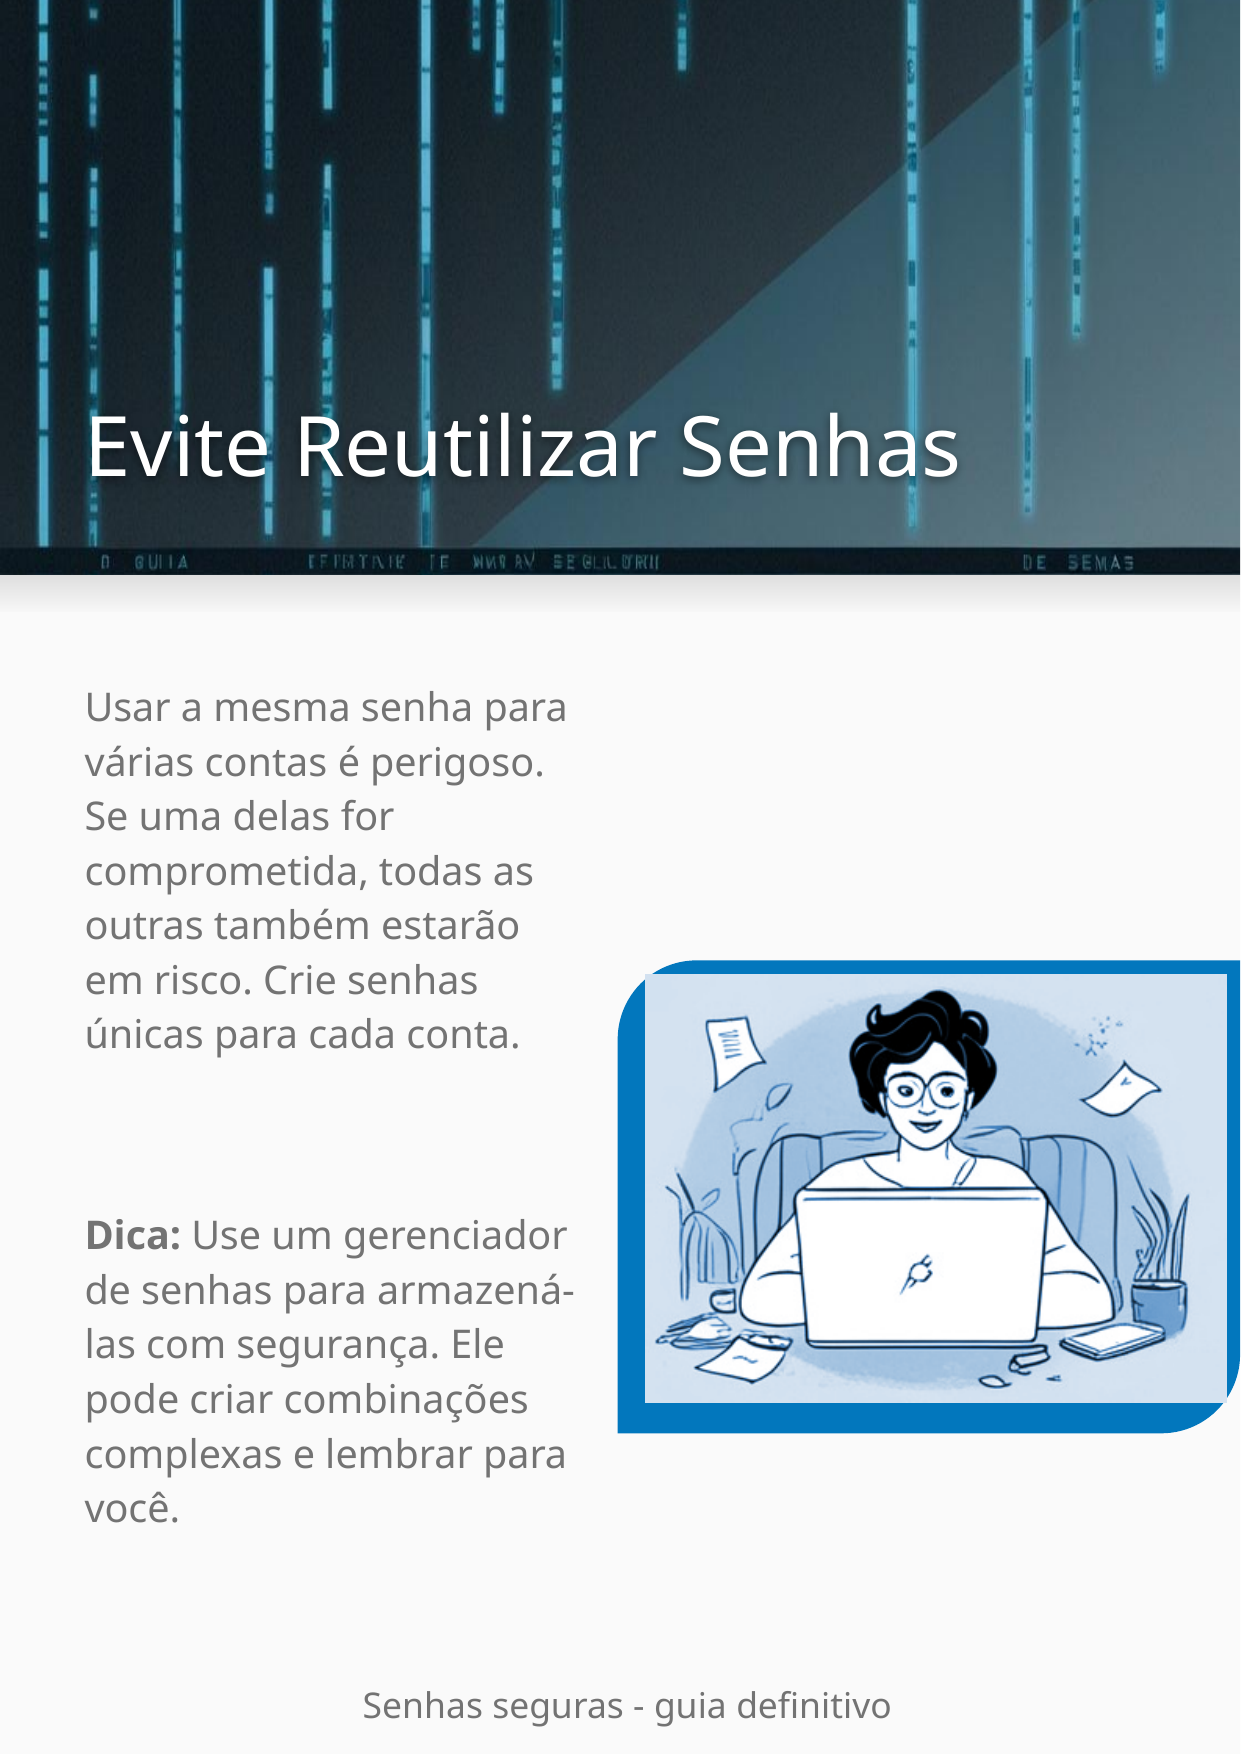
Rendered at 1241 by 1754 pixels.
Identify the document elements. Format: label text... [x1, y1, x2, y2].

list Usar a mesma senha para várias contas é perigoso. Se uma delas for comprometida, todas as outras também estarão em risco. Crie senhas únicas para cada conta. Dica: Use um gerenciador de senhas para armazená-las com segurança. Ele pode criar combinações complexas e lembrar para você. [64, 654, 607, 1579]
picture [644, 974, 1227, 1403]
text_box Senhas seguras - guia definitivo [7, 1668, 1241, 1754]
text_box [655, 960, 1241, 1393]
text_box [617, 985, 1218, 1434]
picture [0, 0, 1241, 575]
